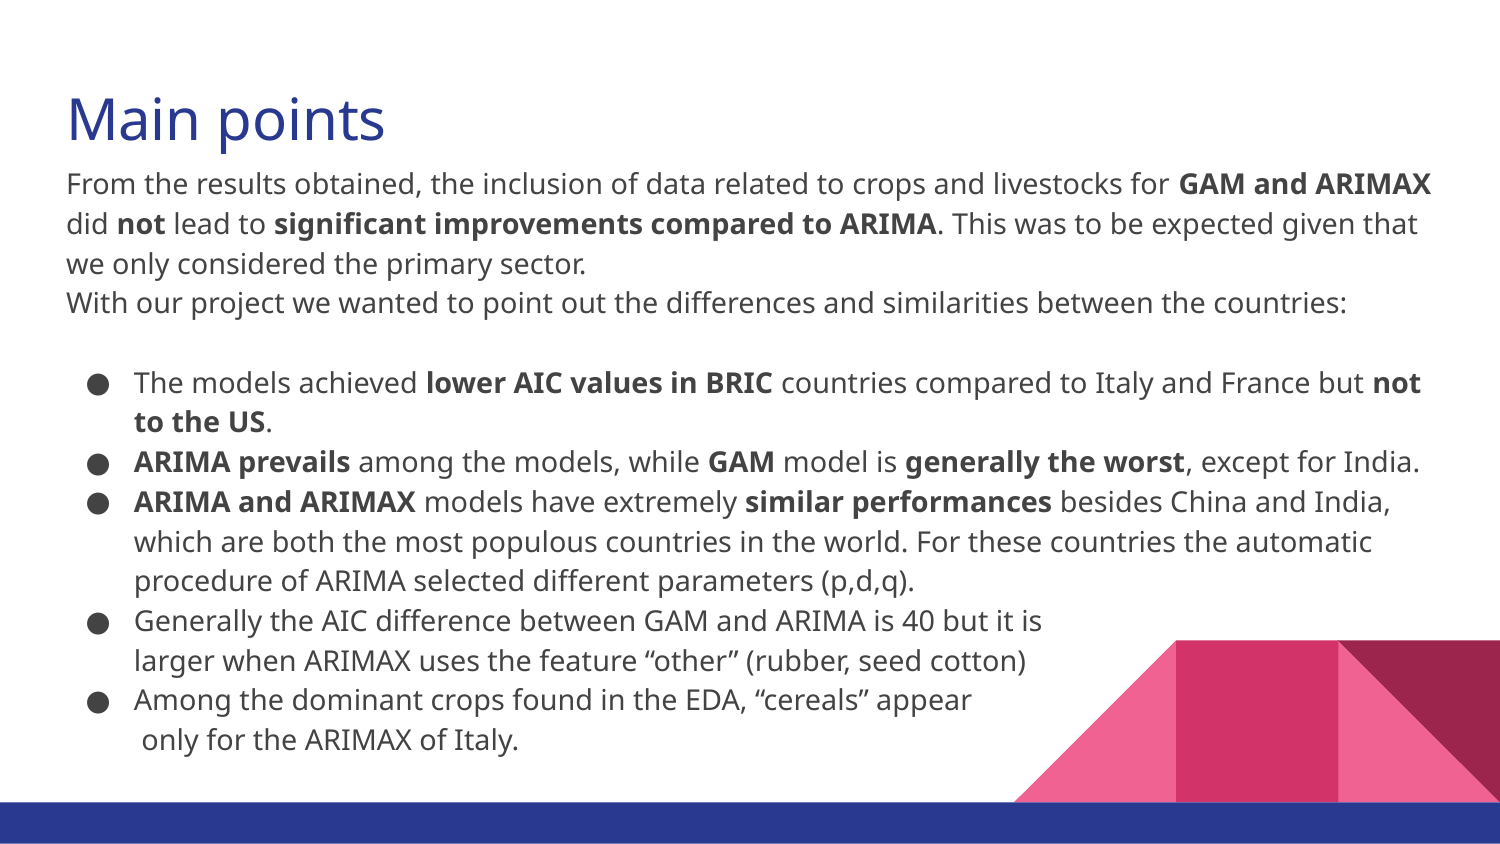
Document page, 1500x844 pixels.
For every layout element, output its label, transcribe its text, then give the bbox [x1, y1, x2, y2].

list From the results obtained, the inclusion of data related to crops and livestocks for GAM and ARIMAX did not lead to significant improvements compared to ARIMA. This was to be expected given that we only considered the primary sector. With our project we wanted to point out the differences and similarities between the countries: The models achieved lower AIC values in BRIC countries compared to Italy and France but not to the US. ARIMA prevails among the models, while GAM model is generally the worst, except for India. ARIMA and ARIMAX models have extremely similar performances besides China and India, which are both the most populous countries in the world. For these countries the automatic procedure of ARIMA selected different parameters (p,d,q). Generally the AIC difference between GAM and ARIMA is 40 but it is larger when ARIMAX uses the feature “other” (rubber, seed cotton) Among the dominant crops found in the EDA, “cereals” appear only for the ARIMAX of Italy. [51, 145, 1449, 787]
title Main points [51, 67, 1449, 145]
